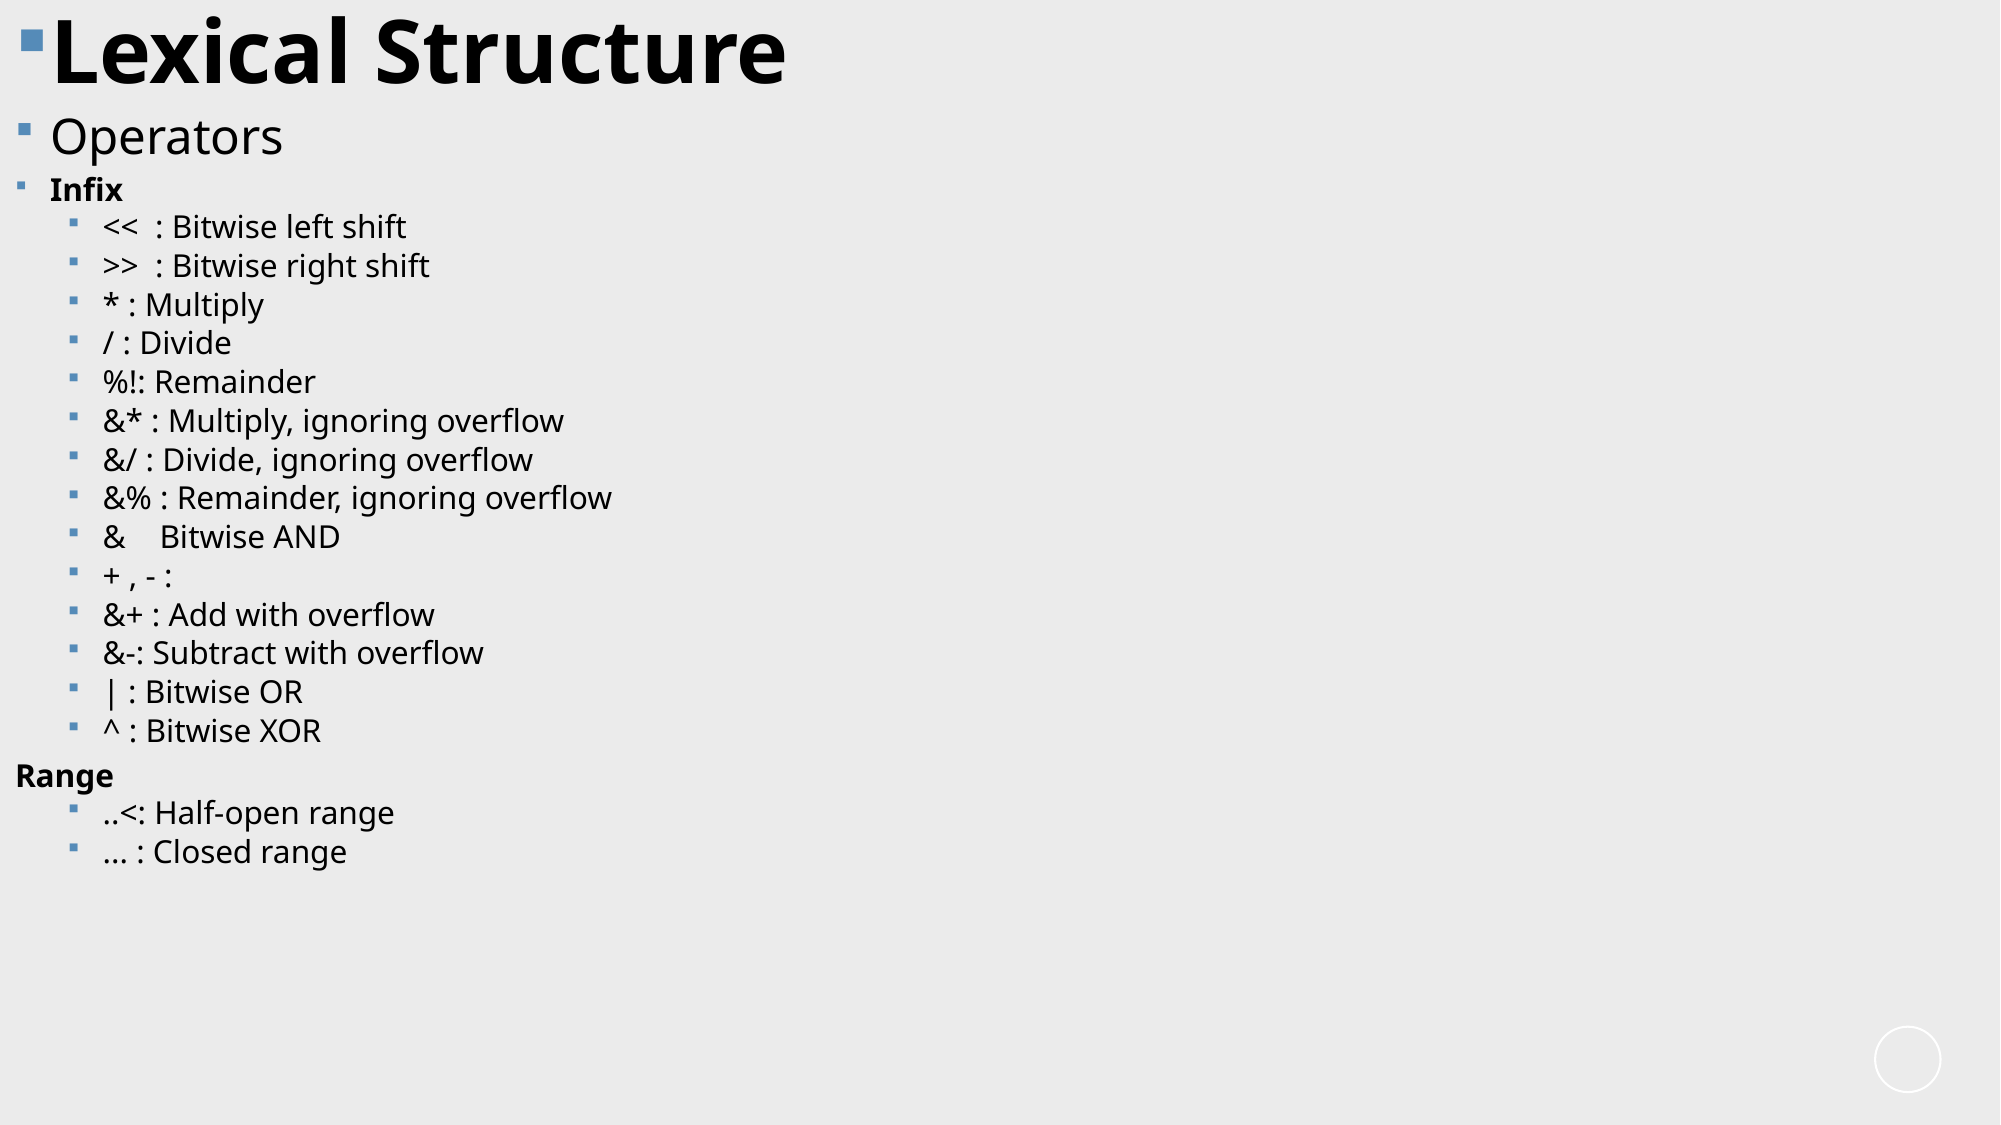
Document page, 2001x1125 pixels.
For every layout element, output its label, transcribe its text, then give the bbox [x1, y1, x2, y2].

list Lexical Structure Operators Infix << : Bitwise left shift >> : Bitwise right shift * : Multiply / : Divide %!: Remainder &* : Multiply, ignoring overflow &/ : Divide, ignoring overflow &% : Remainder, ignoring overflow & Bitwise AND + , - : &+ : Add with overflow &-: Subtract with overflow | : Bitwise OR ^ : Bitwise XOR Range ..<: Half-open range ... : Closed range [0, 0, 1826, 1013]
